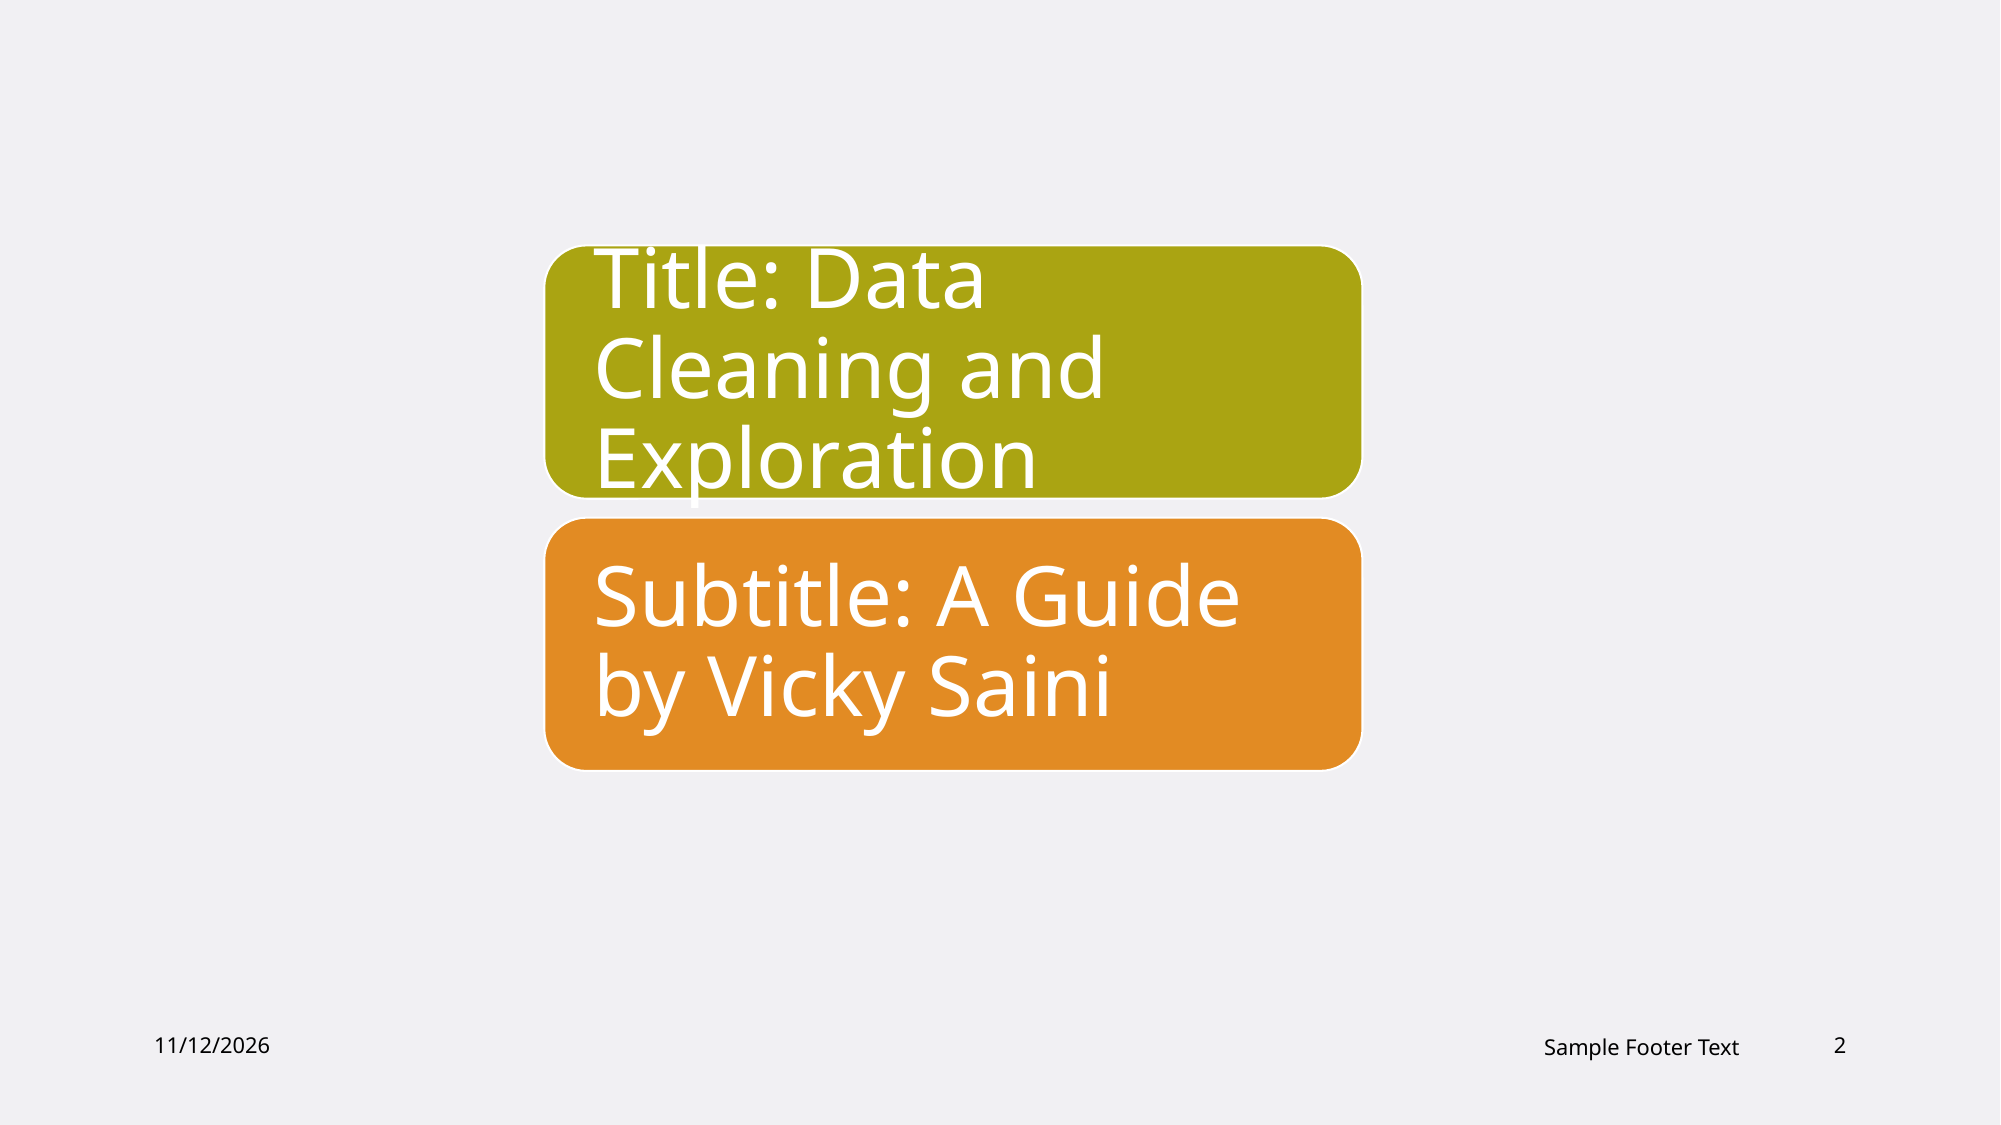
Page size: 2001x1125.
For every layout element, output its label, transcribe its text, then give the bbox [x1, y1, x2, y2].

slide_number 2 [1759, 1016, 1862, 1077]
footer Sample Footer Text [1195, 1016, 1755, 1077]
text_box [0, 0, 2000, 1125]
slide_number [139, 1016, 590, 1077]
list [544, 158, 1363, 859]
